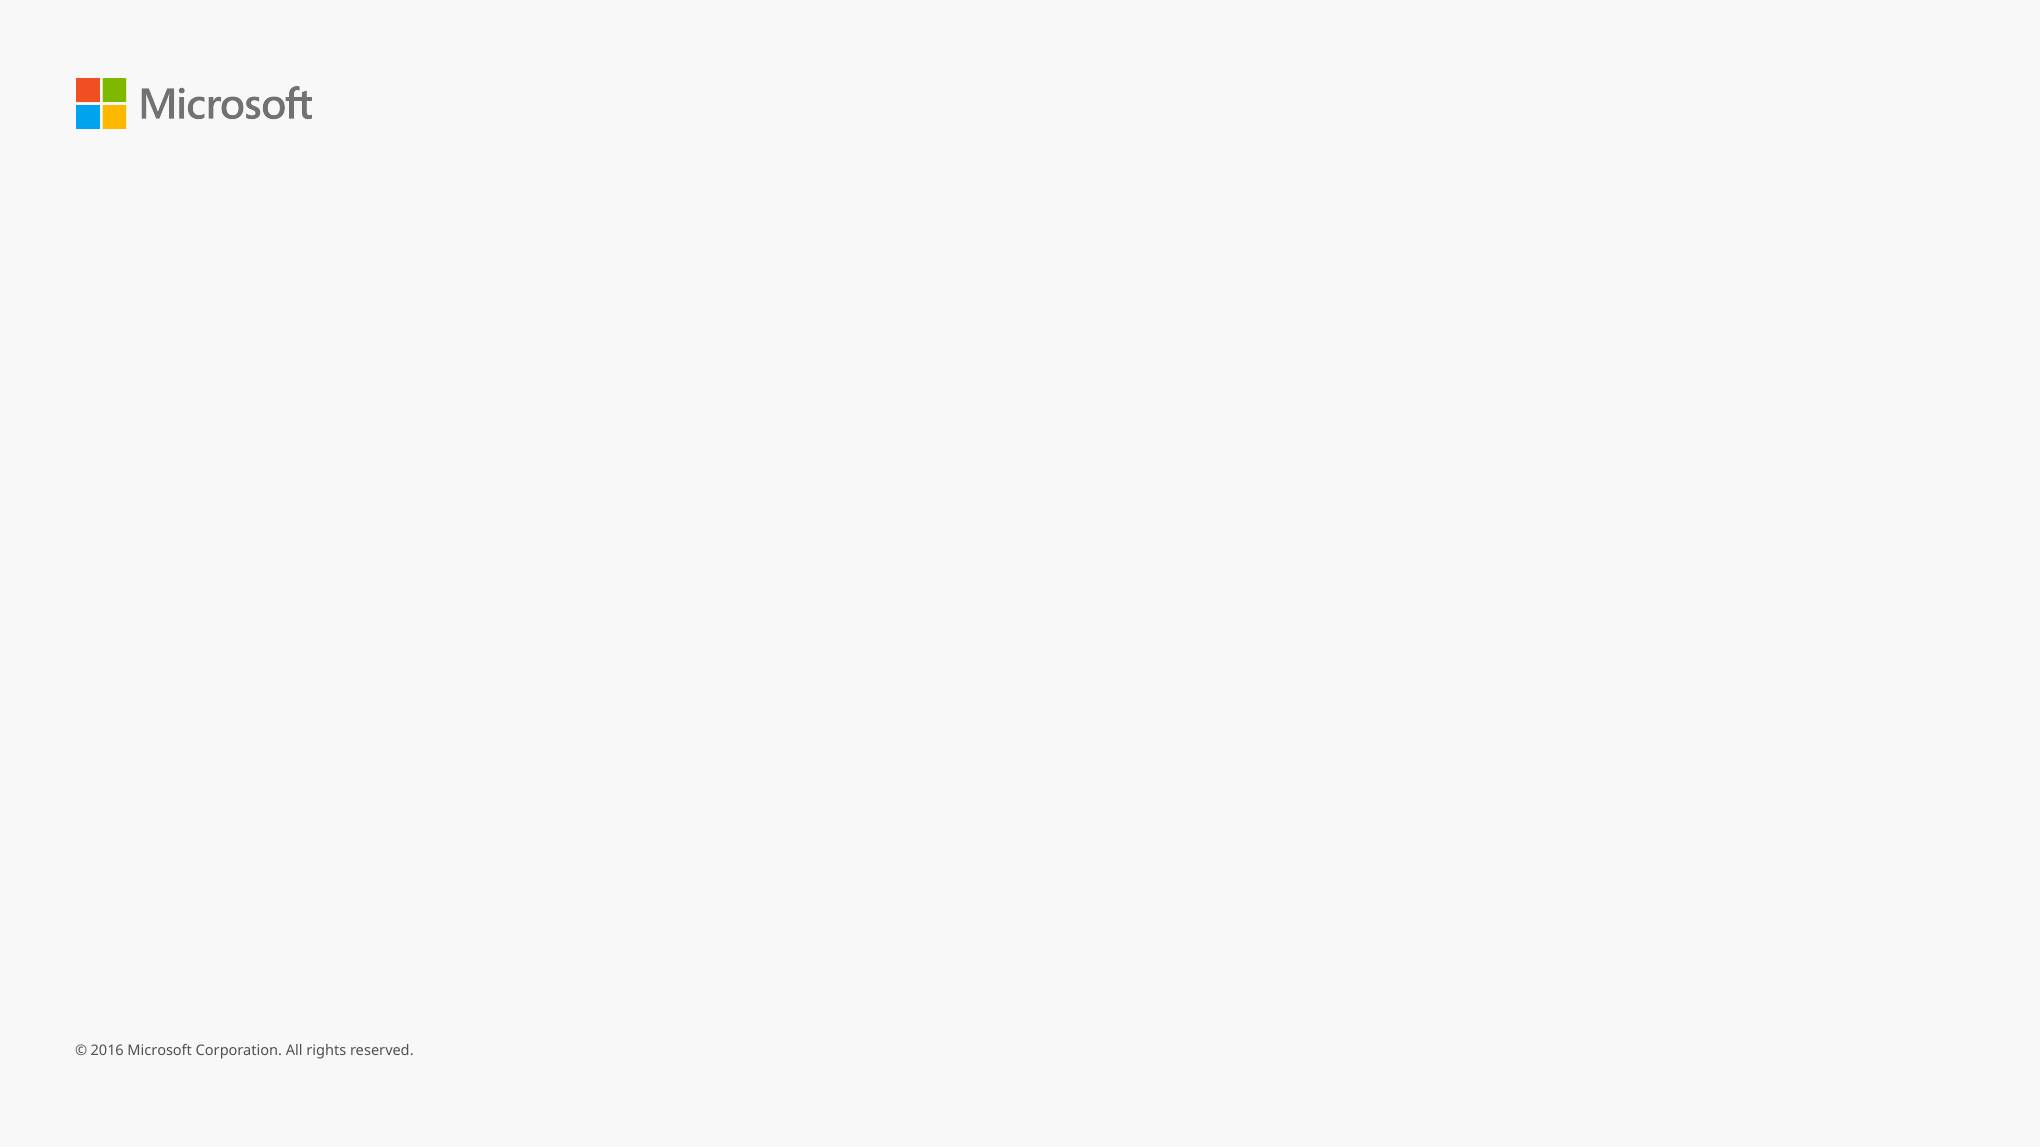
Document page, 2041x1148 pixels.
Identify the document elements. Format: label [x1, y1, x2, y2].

picture [76, 78, 312, 129]
